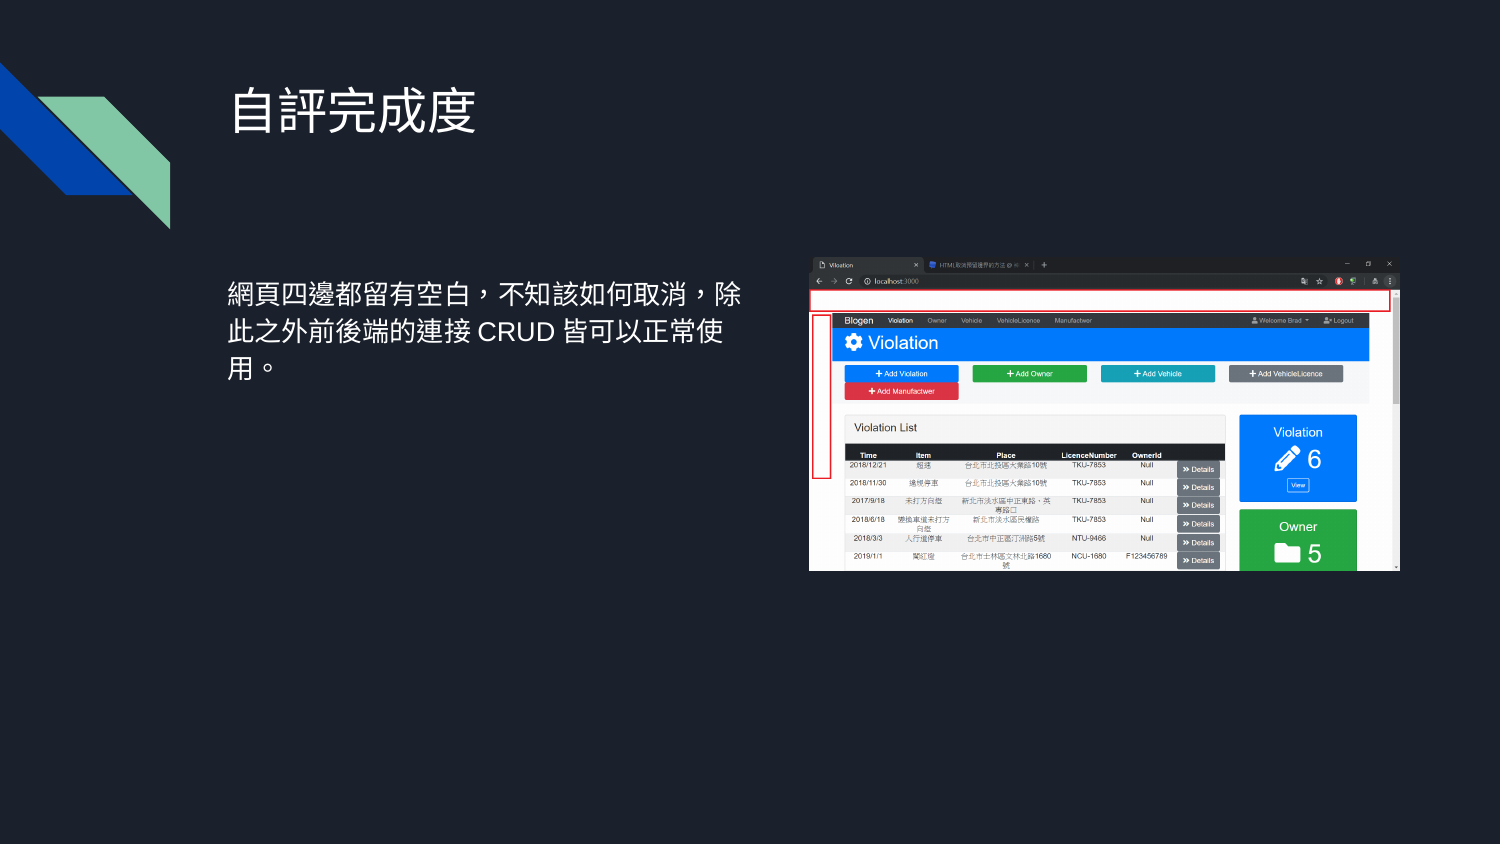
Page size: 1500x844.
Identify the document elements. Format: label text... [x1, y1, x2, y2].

title 自評完成度 [212, 64, 1368, 215]
list 網頁四邊都留有空白，不知該如何取消，除此之外前後端的連接CRUD皆可以正常使用。 [212, 257, 772, 735]
picture [808, 256, 1400, 571]
